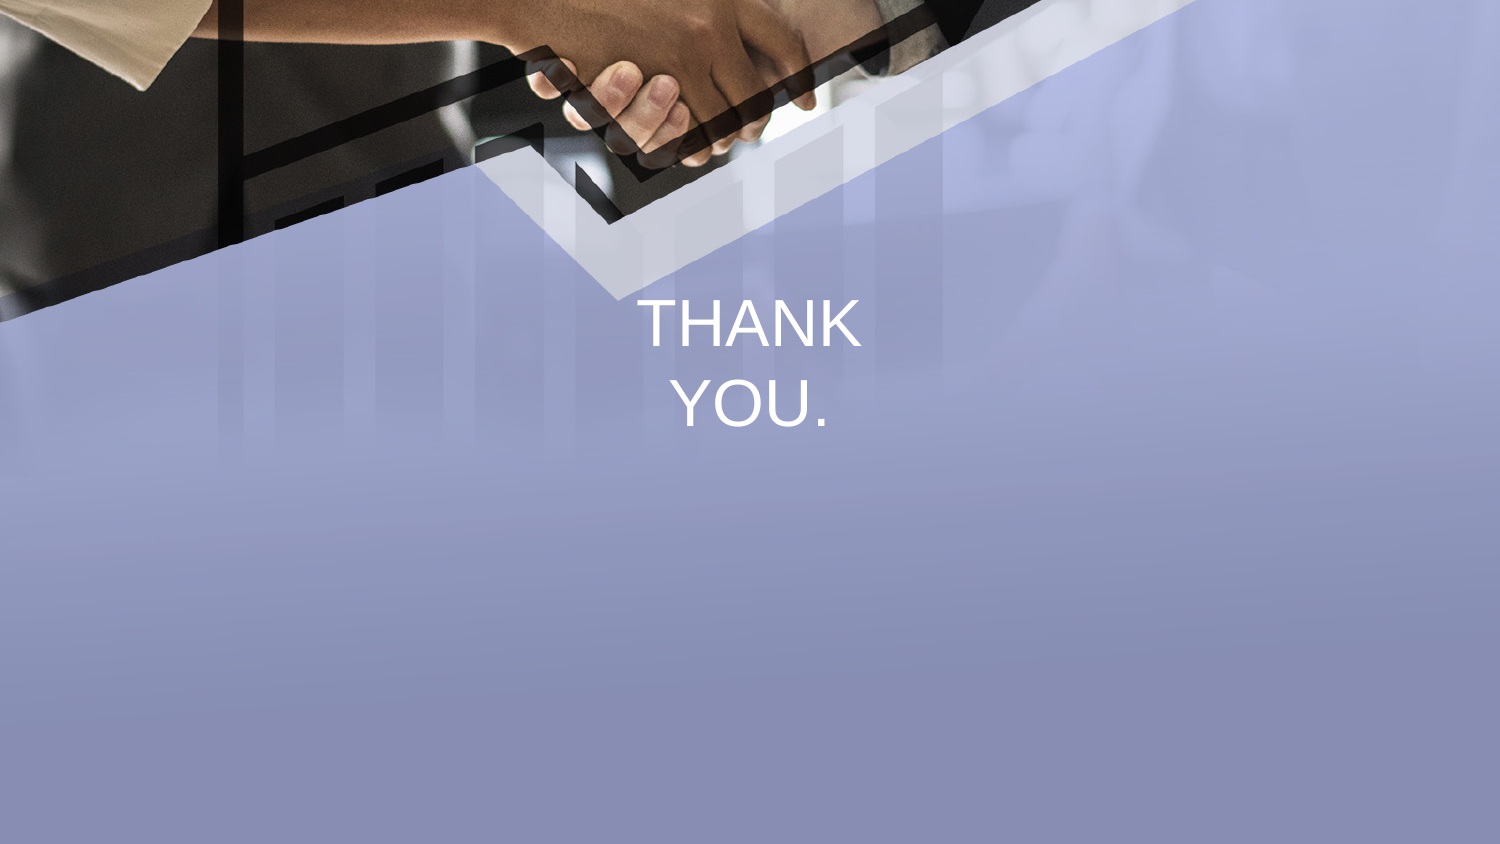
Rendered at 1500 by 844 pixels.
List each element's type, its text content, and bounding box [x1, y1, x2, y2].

subtitle THANK YOU. [75, 33, 1425, 687]
picture [0, 0, 1500, 844]
